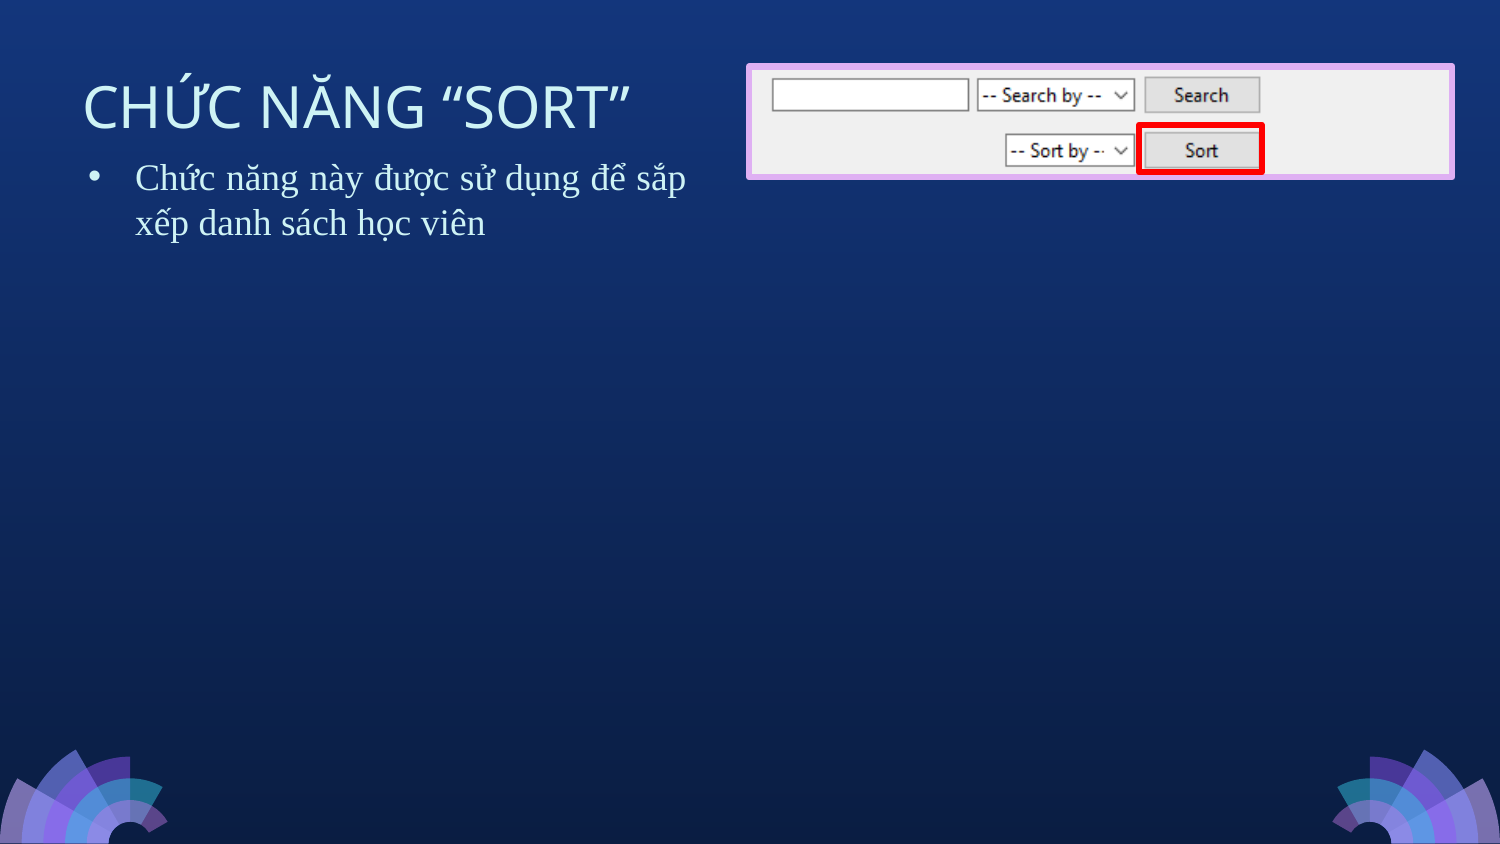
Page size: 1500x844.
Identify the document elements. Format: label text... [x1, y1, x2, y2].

title CHỨC NĂNG “SORT” [67, 54, 676, 136]
text_box Chức năng này được sử dụng để sắp xếp danh sách học viên [61, 138, 703, 737]
picture [751, 69, 1450, 175]
